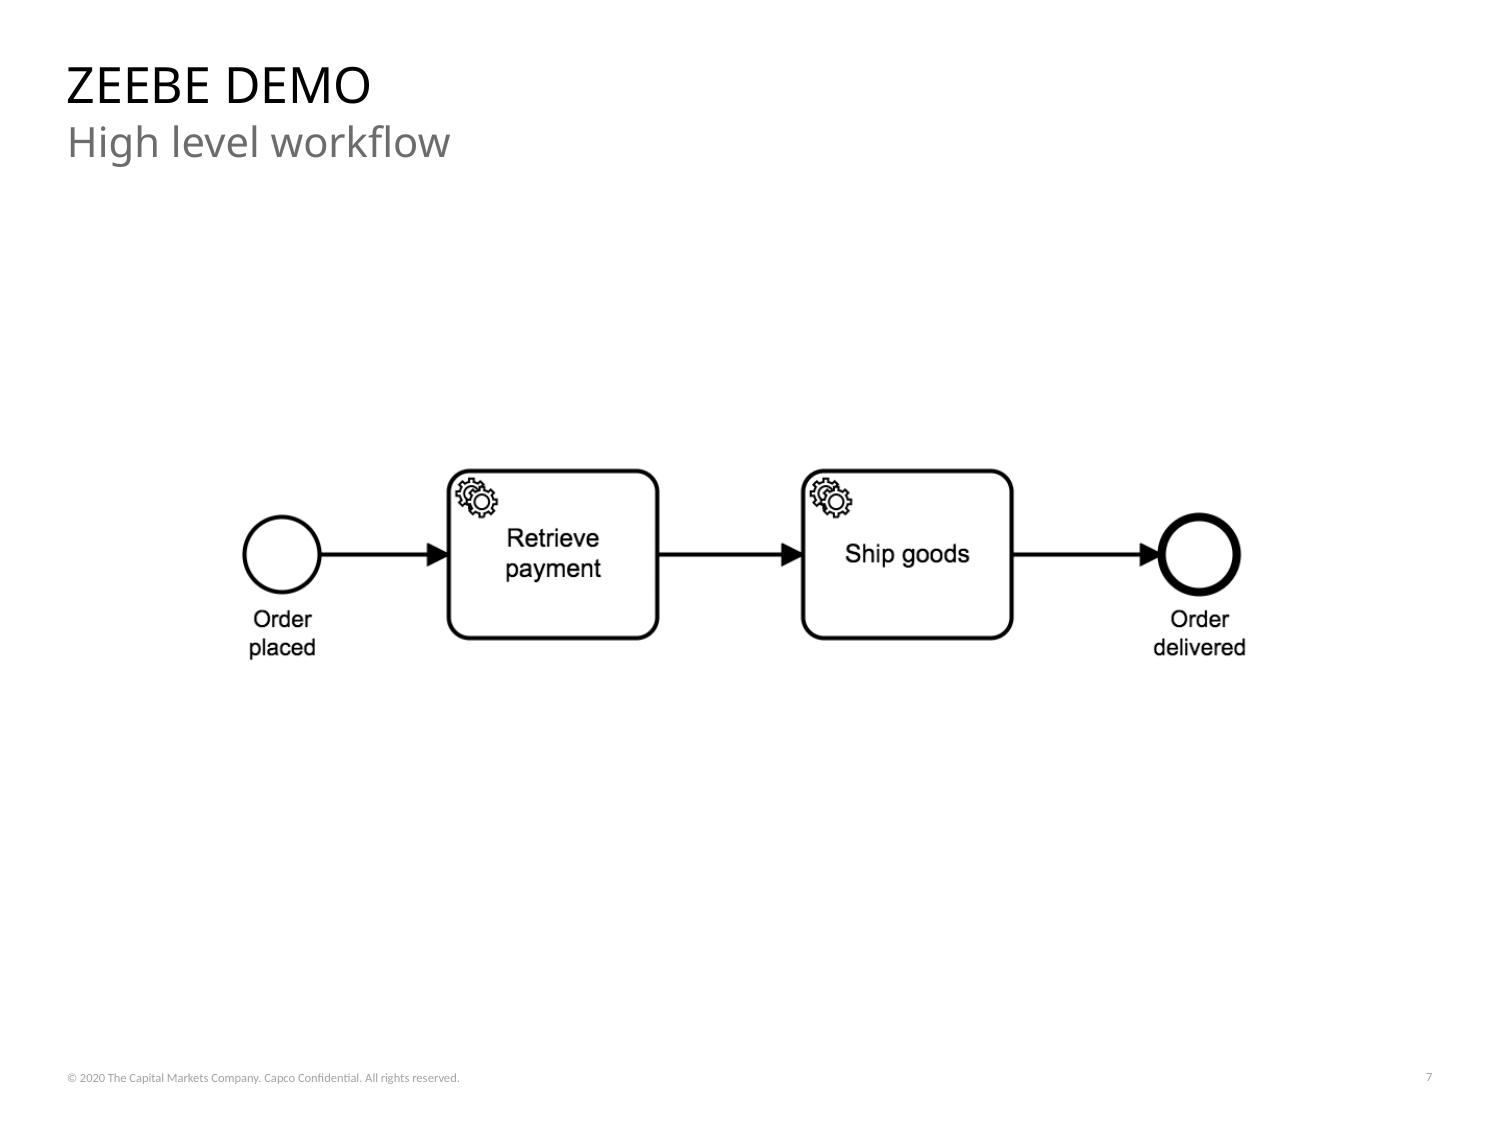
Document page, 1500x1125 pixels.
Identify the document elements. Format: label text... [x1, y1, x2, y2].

title Zeebe demo [66, 59, 1433, 116]
picture [194, 411, 1305, 718]
list High level workflow [66, 116, 1433, 167]
